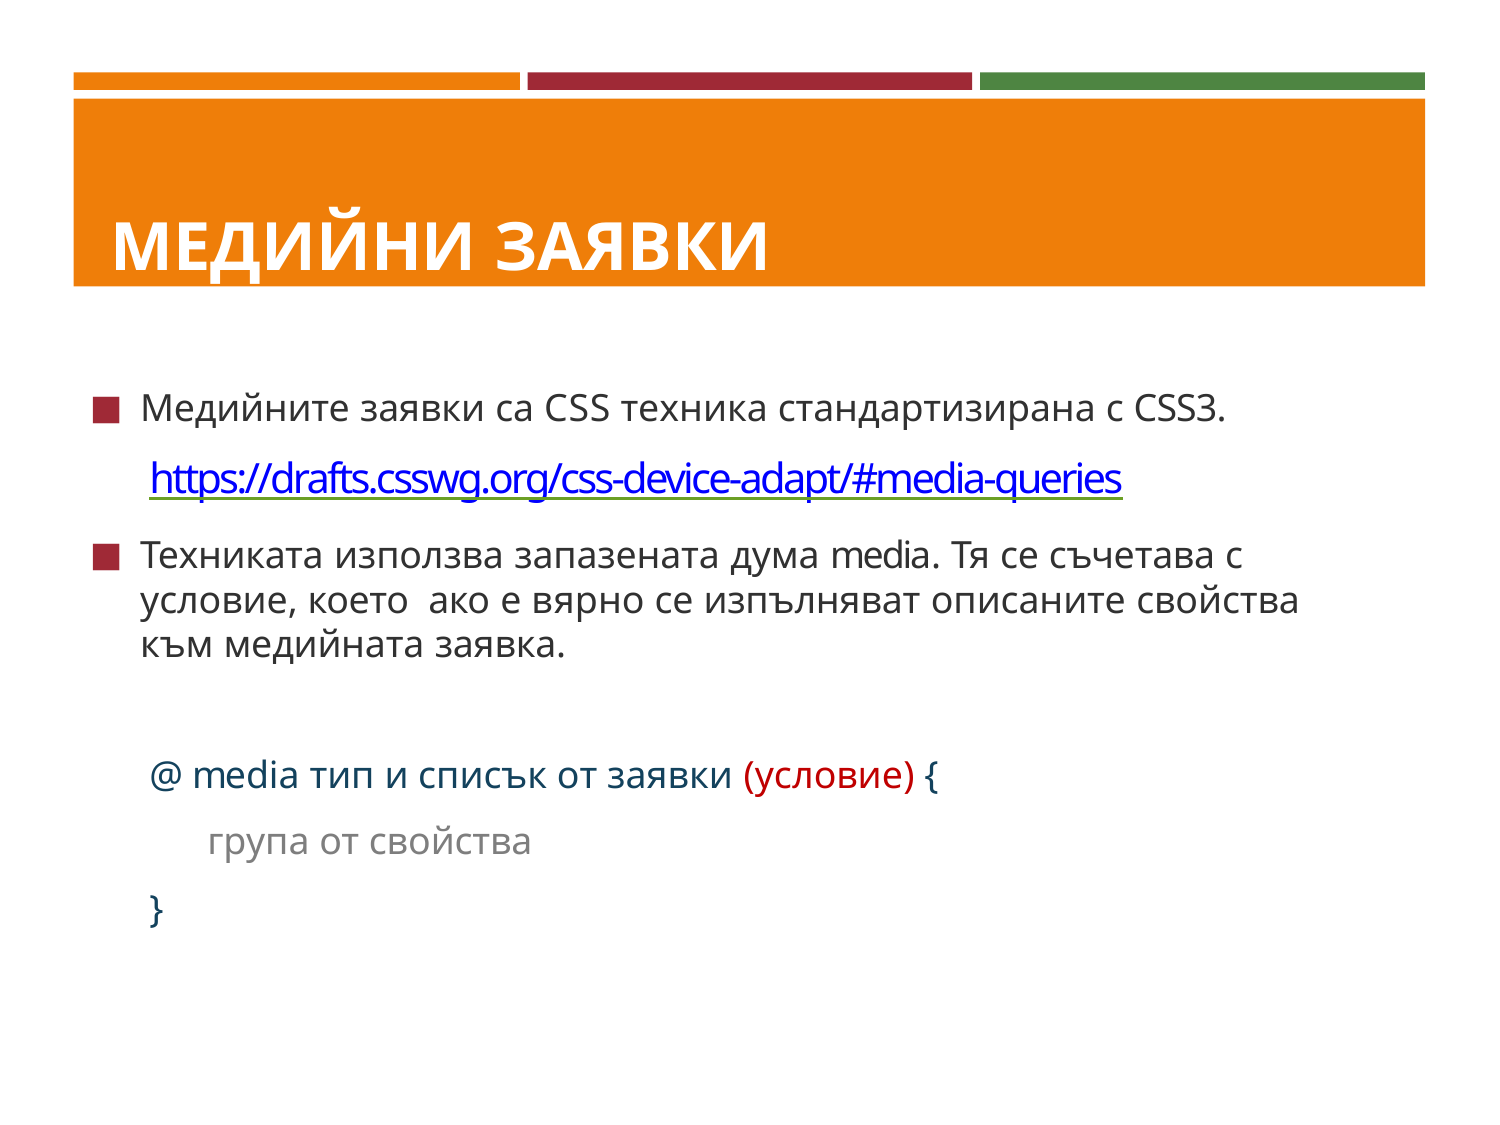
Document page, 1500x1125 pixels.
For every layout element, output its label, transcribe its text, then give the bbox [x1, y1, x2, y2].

text_box Медийните заявки са CSS техника стандартизирана с CSS3. https://drafts.csswg.org/css-device-adapt/#media-queries Техниката използва запазената дума media. Тя се съчетава с условие, което ако е вярно се изпълняват описаните свойства към медийната заявка. @media тип и списък от заявки (условие) { група от свойства } [87, 360, 1358, 930]
title МЕДИЙНИ ЗАЯВКИ [73, 98, 1426, 287]
